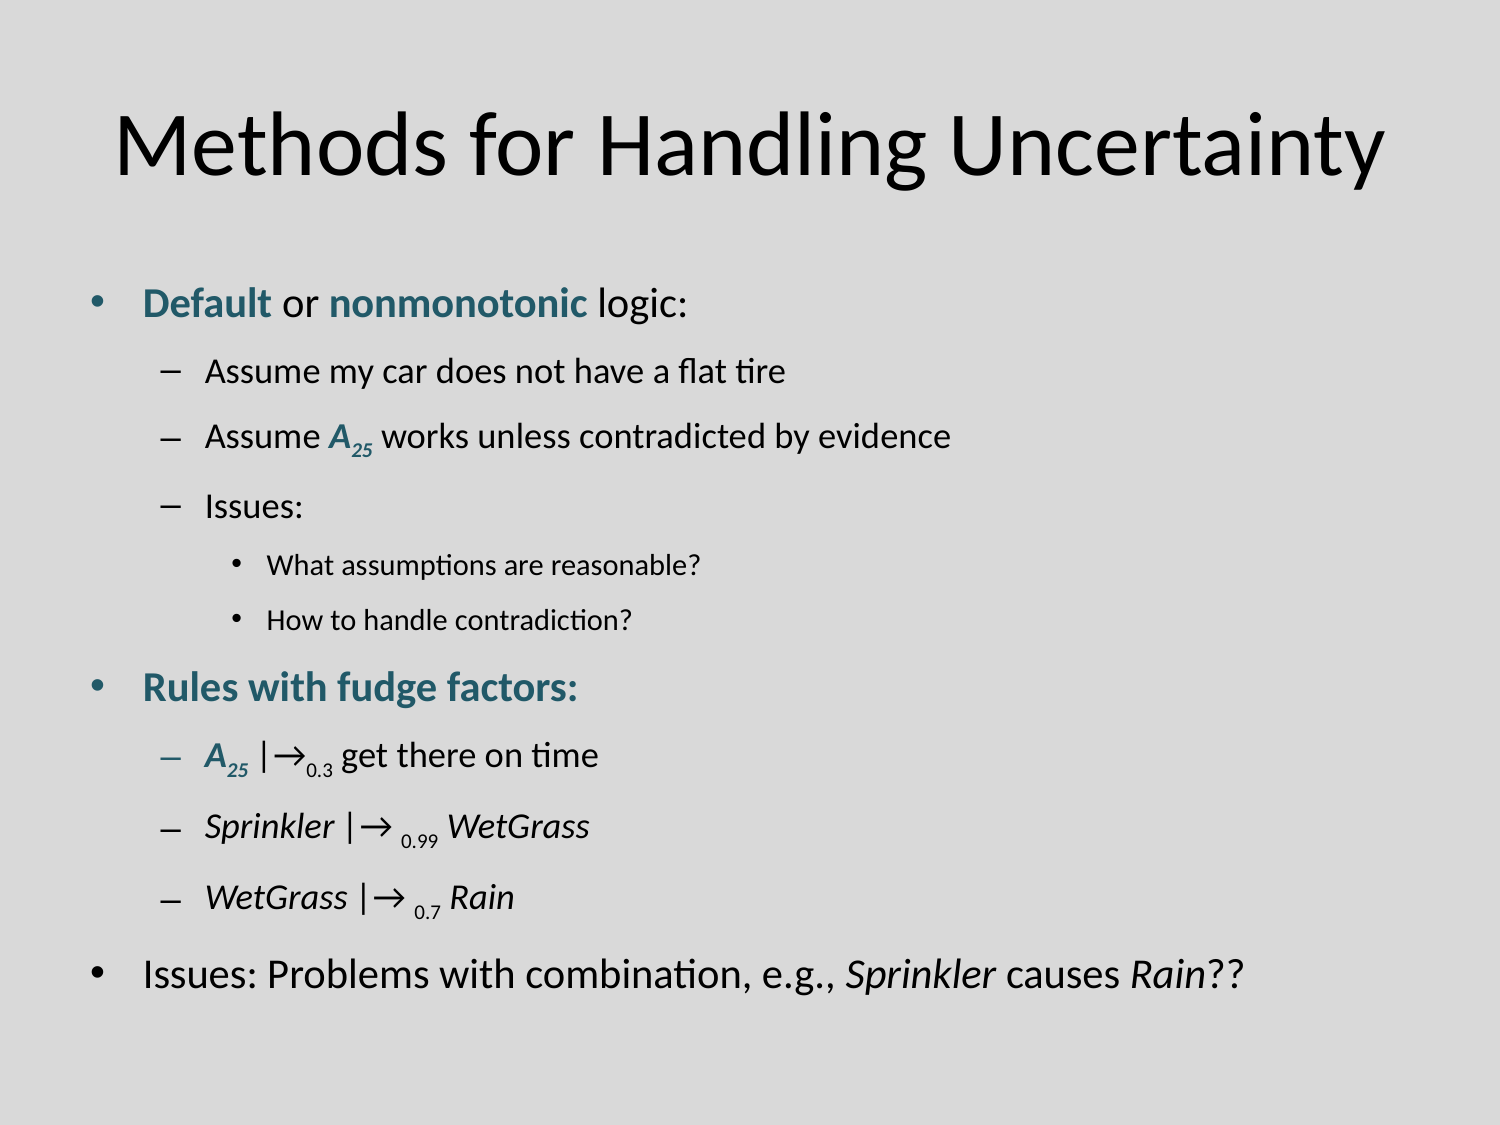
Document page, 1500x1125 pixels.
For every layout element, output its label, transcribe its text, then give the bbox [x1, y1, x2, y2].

title Methods for Handling Uncertainty [75, 45, 1425, 233]
list Default or nonmonotonic logic: Assume my car does not have a flat tire Assume A25 works unless contradicted by evidence Issues: What assumptions are reasonable? How to handle contradiction? Rules with fudge factors: A25 |→0.3 get there on time Sprinkler |→ 0.99 WetGrass WetGrass |→ 0.7 Rain Issues: Problems with combination, e.g., Sprinkler causes Rain?? [75, 262, 1425, 1005]
